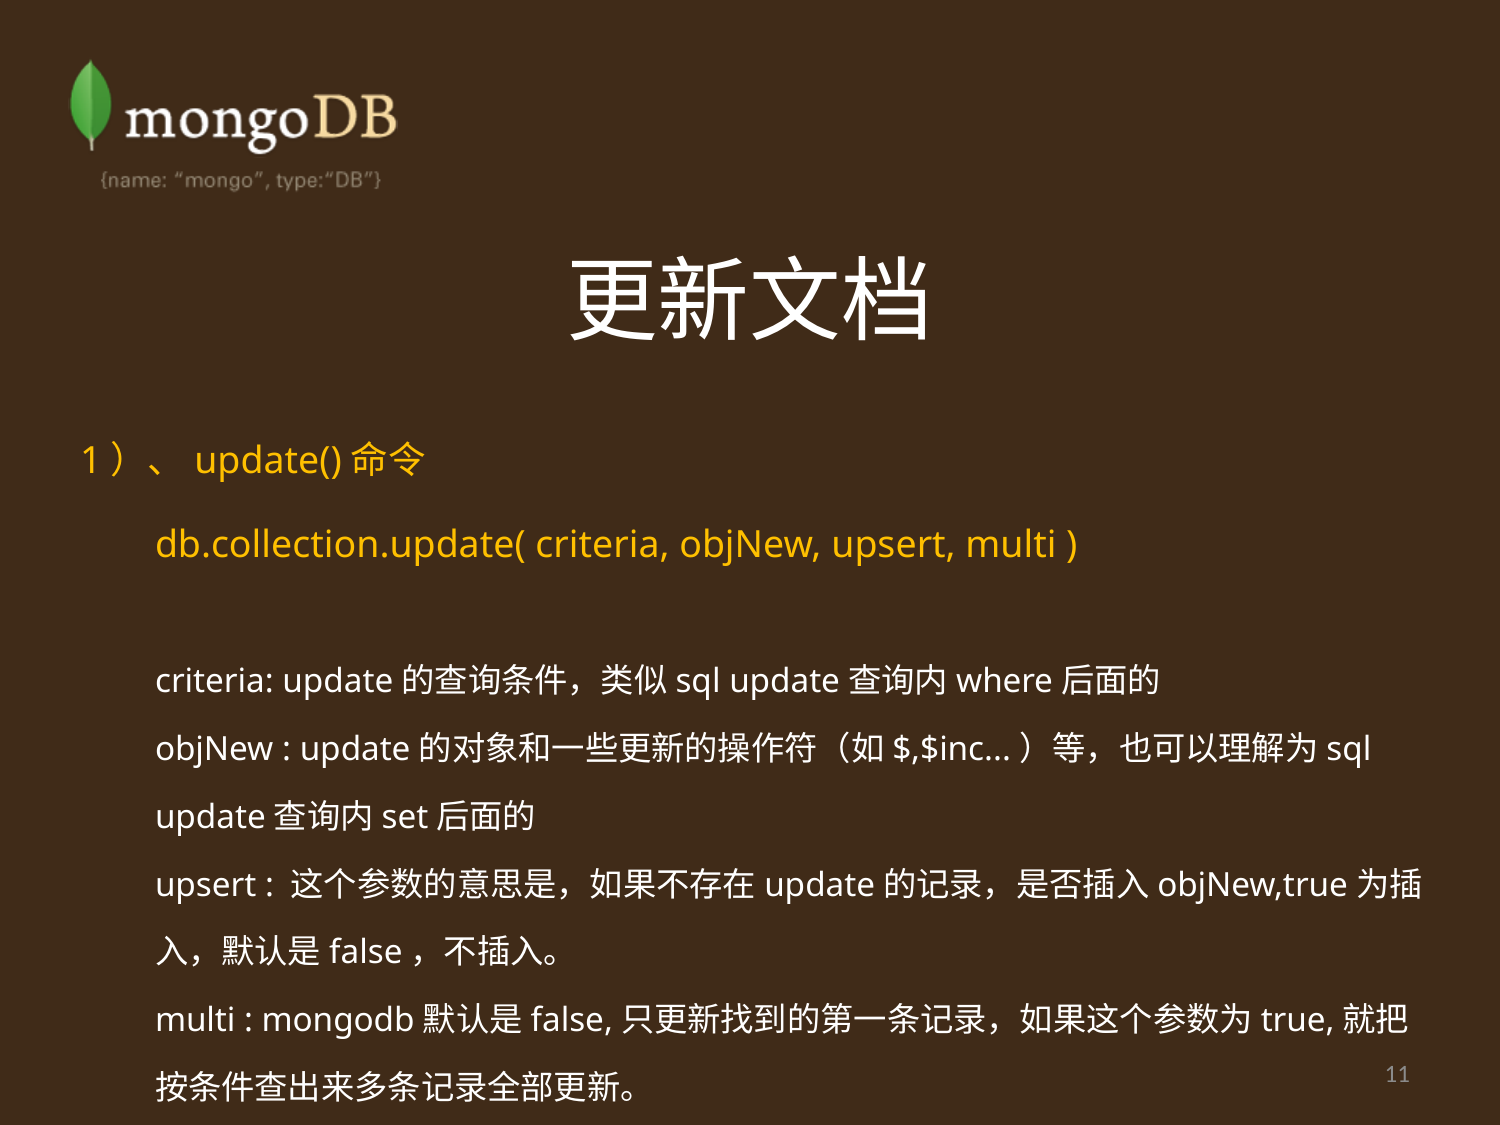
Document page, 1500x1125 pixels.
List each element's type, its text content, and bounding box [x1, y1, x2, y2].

picture [64, 55, 405, 197]
title 更新文档 [112, 219, 1388, 374]
slide_number 11 [1074, 1042, 1425, 1103]
subtitle 1）、update()命令 db.collection.update( criteria, objNew, upsert, multi ) criteria: update的查询条件，类似sql update查询内where后面的 objNew : update的对象和一些更新的操作符（如$,$inc...）等，也可以理解为sql update查询内set后面的 upsert : 这个参数的意思是，如果不存在update的记录，是否插入objNew,true为插入，默认是false，不插入。 multi : mongodb默认是false,只更新找到的第一条记录，如果这个参数为true,就把按条件查出来多条记录全部更新。 [64, 397, 1447, 1125]
